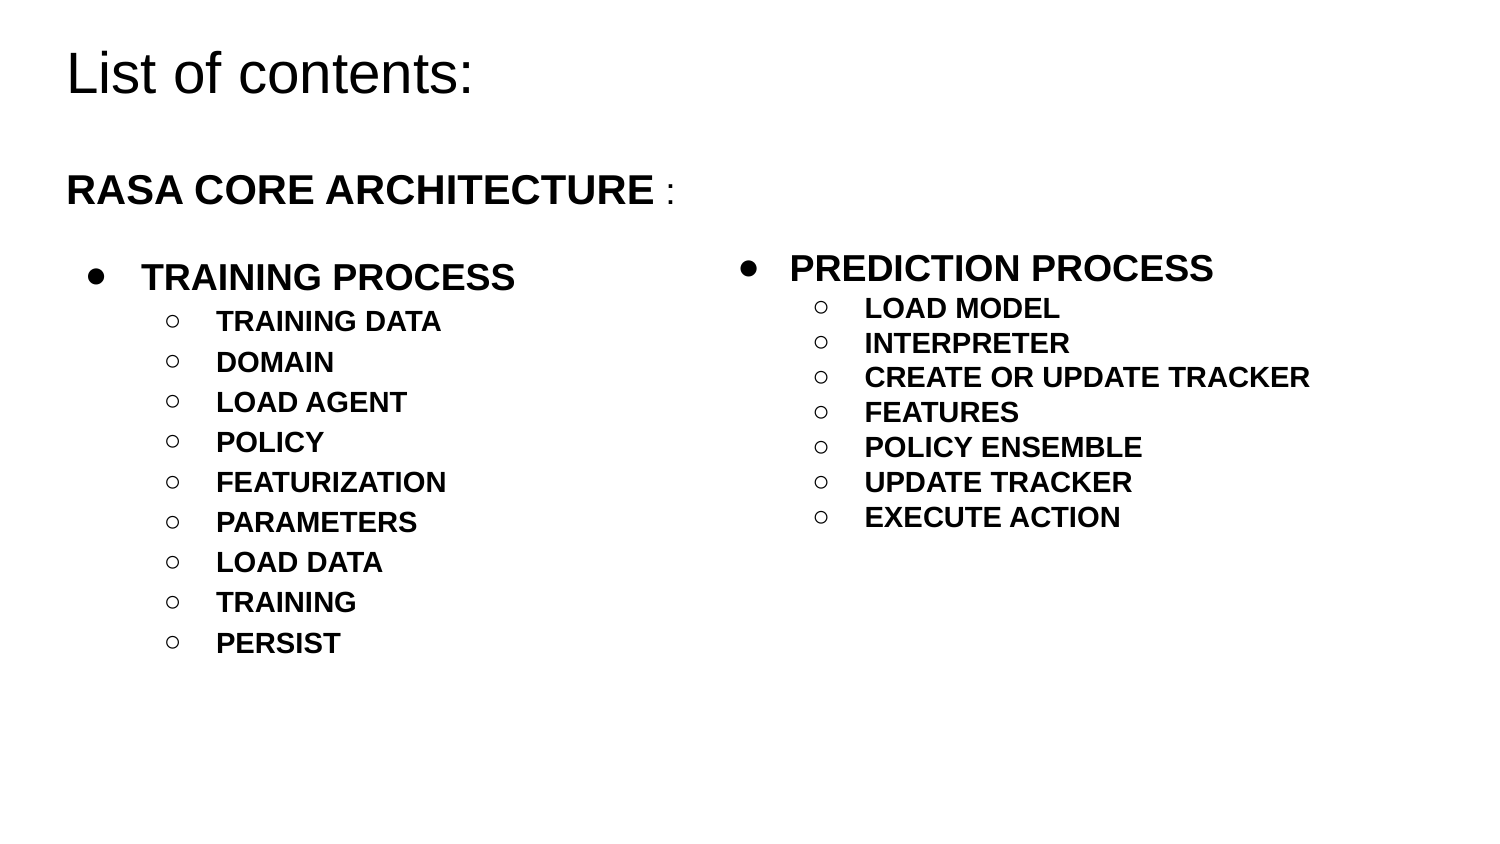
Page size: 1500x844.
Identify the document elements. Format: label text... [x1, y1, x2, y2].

text_box PREDICTION PROCESS LOAD MODEL INTERPRETER CREATE OR UPDATE TRACKER FEATURES POLICY ENSEMBLE UPDATE TRACKER EXECUTE ACTION [699, 228, 1400, 721]
list RASA CORE ARCHITECTURE : TRAINING PROCESS TRAINING DATA DOMAIN LOAD AGENT POLICY FEATURIZATION PARAMETERS LOAD DATA TRAINING PERSIST [51, 139, 1449, 828]
title List of contents: [51, 19, 1449, 114]
